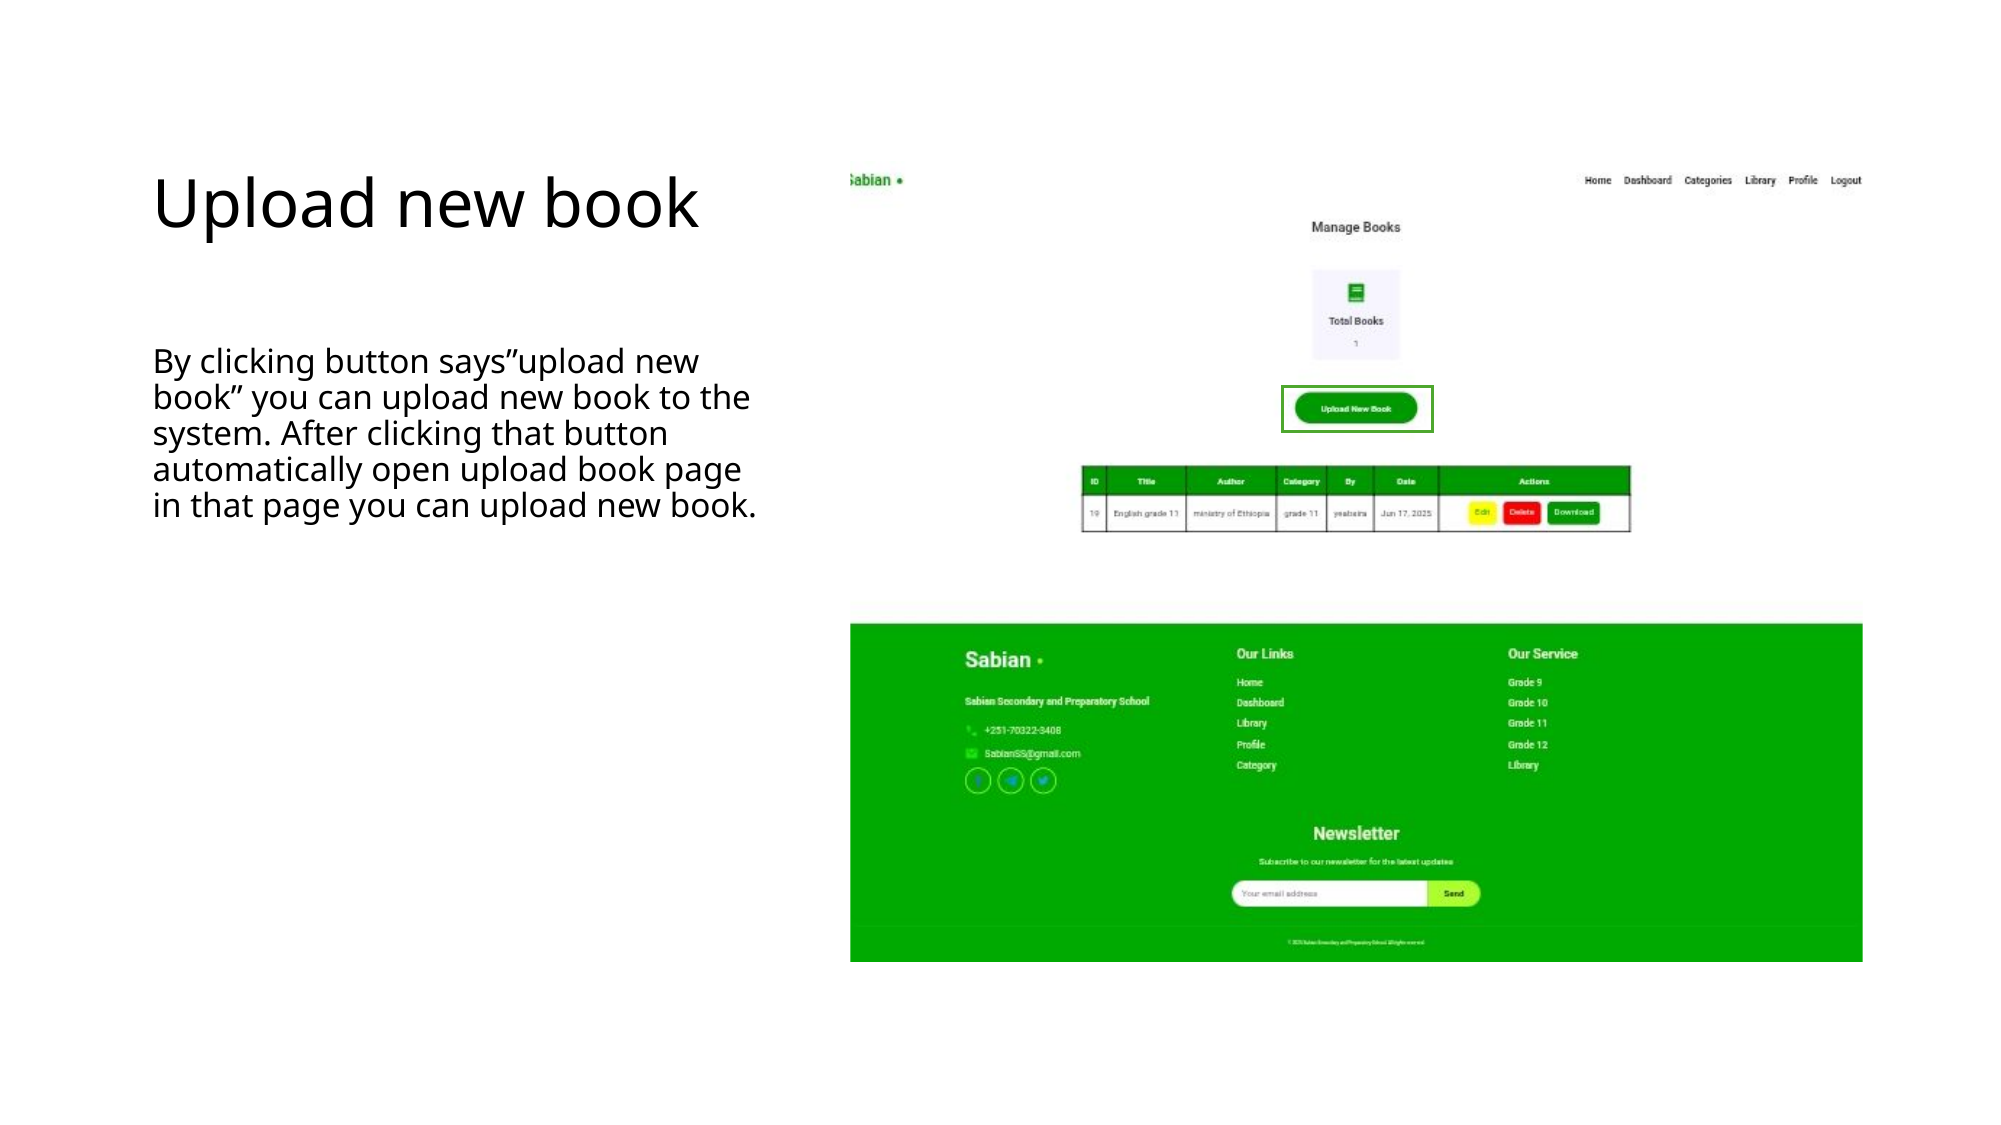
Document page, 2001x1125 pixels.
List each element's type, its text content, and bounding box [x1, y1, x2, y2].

title Upload new book [137, 75, 783, 337]
picture [849, 161, 1864, 962]
list By clicking button says”upload new book” you can upload new book to the system. After clicking that button automatically open upload book page in that page you can upload new book. [137, 337, 783, 963]
